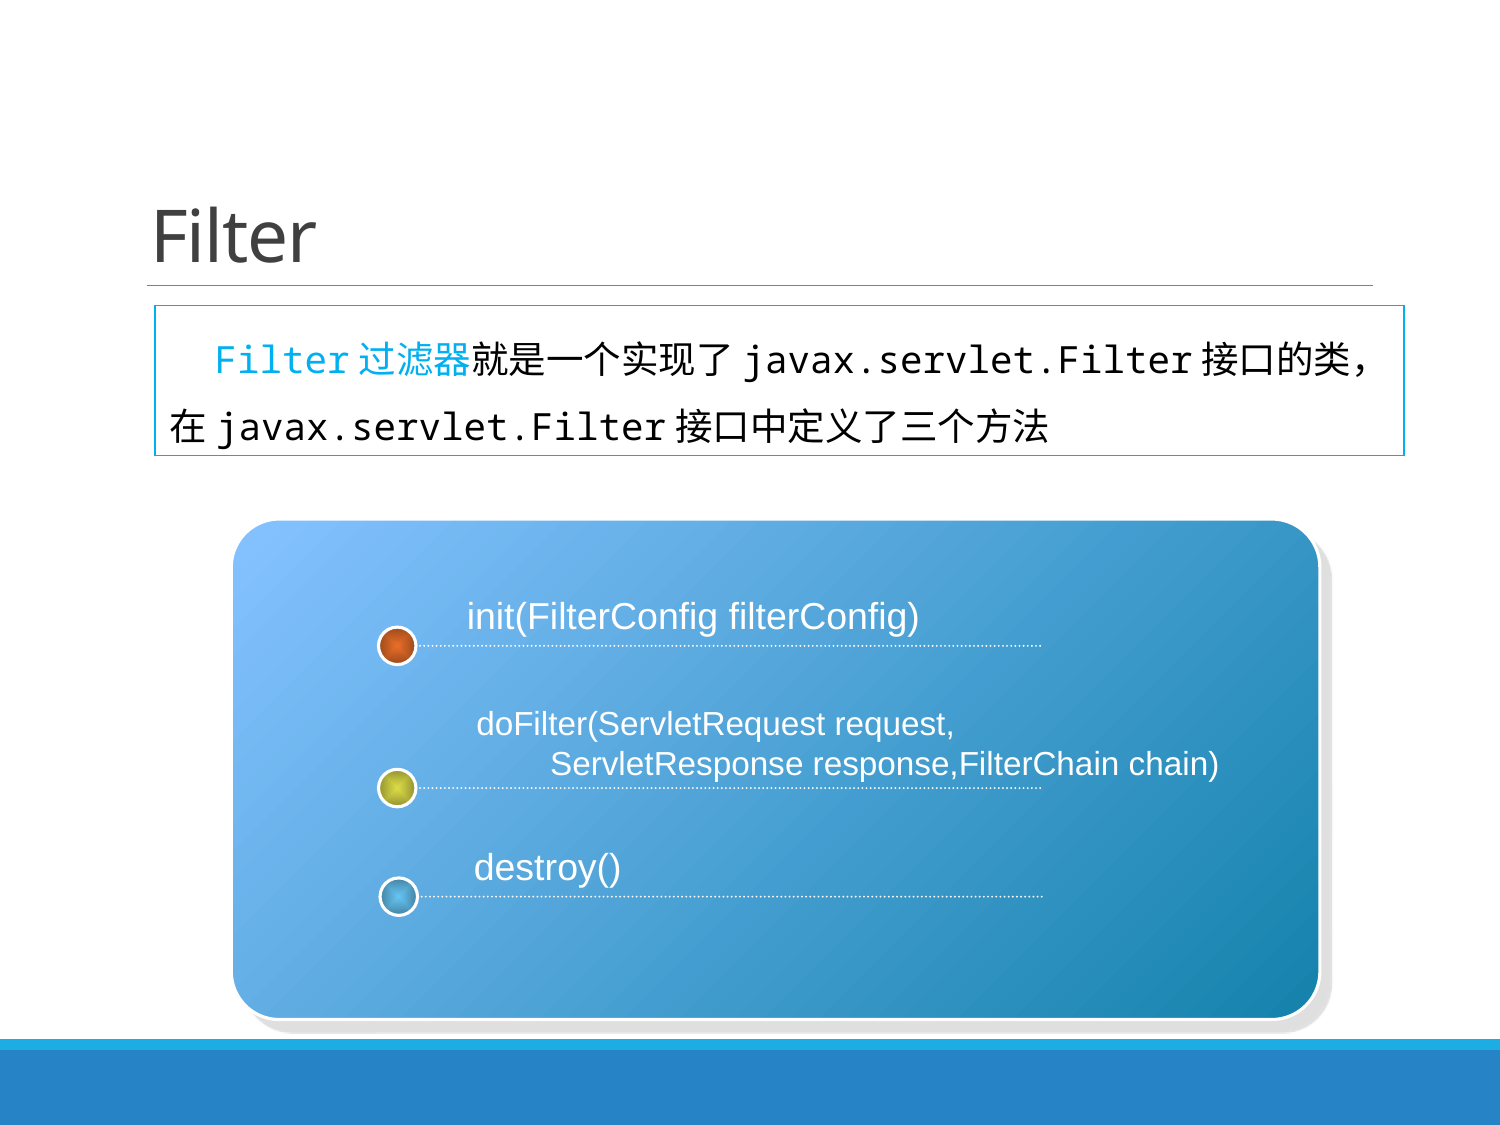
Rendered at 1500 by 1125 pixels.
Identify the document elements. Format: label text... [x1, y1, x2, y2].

text_box doFilter(ServletRequest request, ServletResponse response,FilterChain chain) [461, 694, 1236, 790]
text_box Filter过滤器就是一个实现了javax.servlet.Filter接口的类， 在javax.servlet.Filter接口中定义了三个方法 [154, 305, 1404, 456]
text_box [377, 768, 1042, 808]
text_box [379, 877, 1043, 916]
title Filter [135, 47, 1373, 285]
text_box [231, 519, 1320, 1020]
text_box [377, 626, 1042, 666]
text_box destroy() [459, 835, 769, 874]
text_box init(FilterConfig filterConfig) [452, 584, 936, 623]
